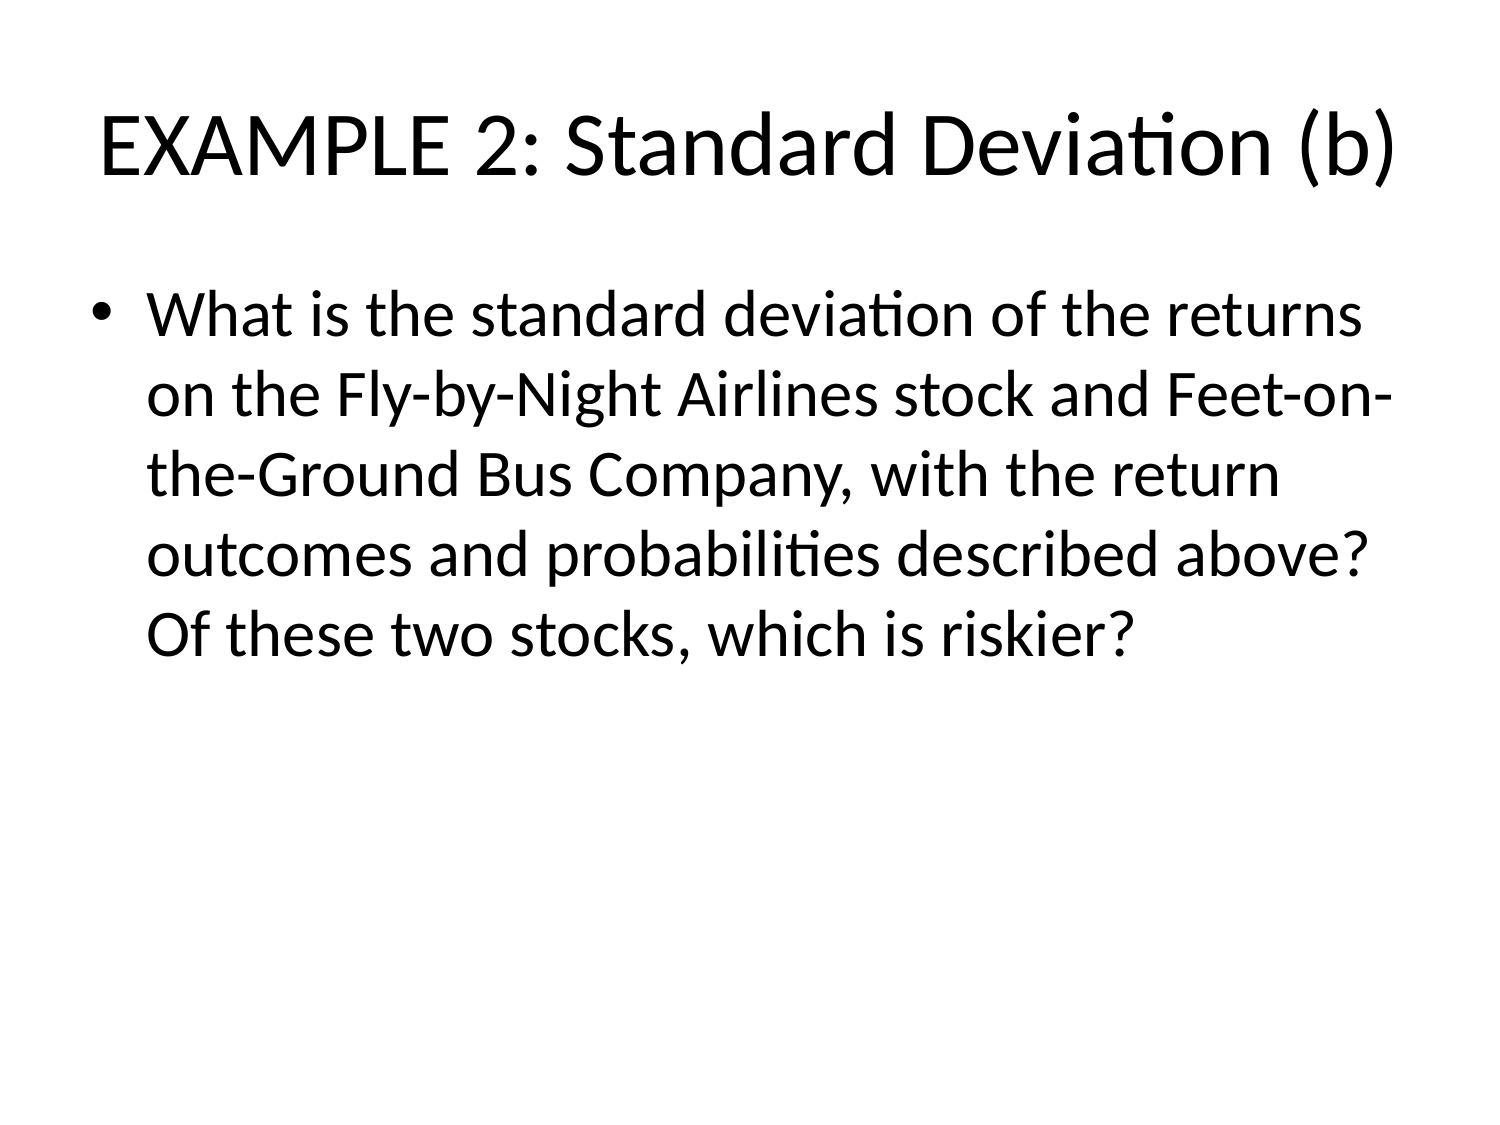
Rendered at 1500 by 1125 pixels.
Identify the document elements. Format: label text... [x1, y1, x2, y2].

title EXAMPLE 2: Standard Deviation (b) [75, 45, 1425, 233]
list What is the standard deviation of the returns on the Fly-by-Night Airlines stock and Feet-on-the-Ground Bus Company, with the return outcomes and probabilities described above? Of these two stocks, which is riskier? [75, 262, 1425, 1005]
